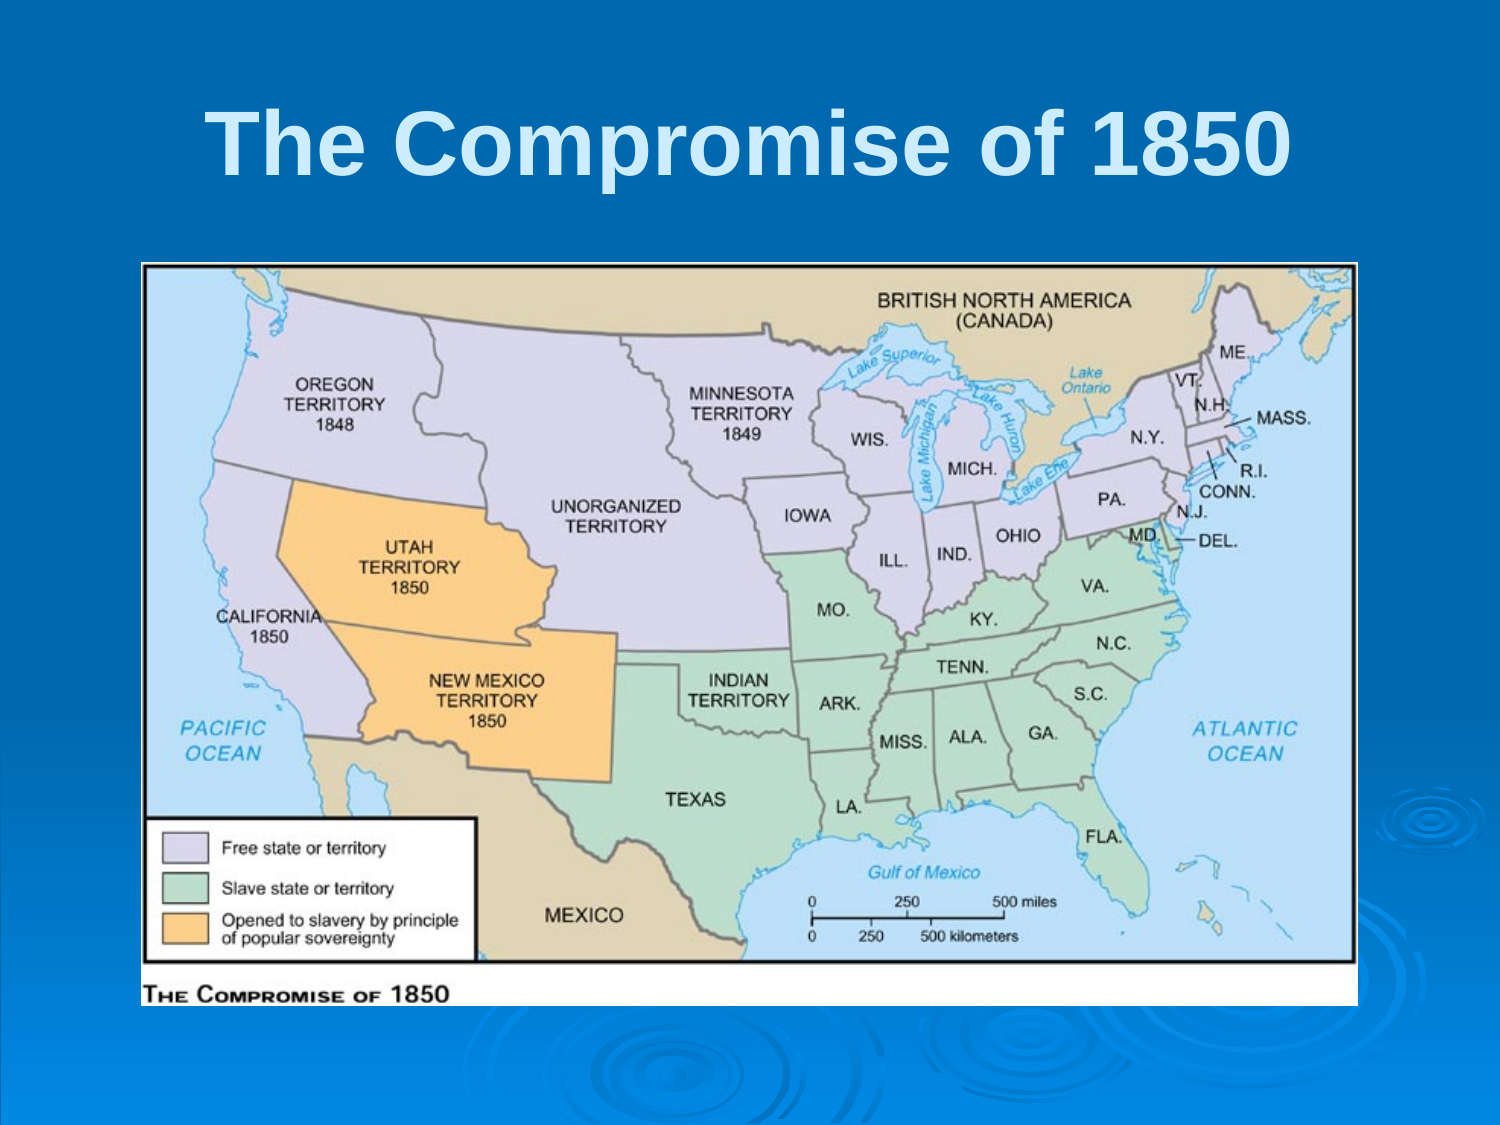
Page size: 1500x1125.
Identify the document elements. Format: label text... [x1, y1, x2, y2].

title The Compromise of 1850 [74, 45, 1426, 233]
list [141, 262, 1359, 1006]
